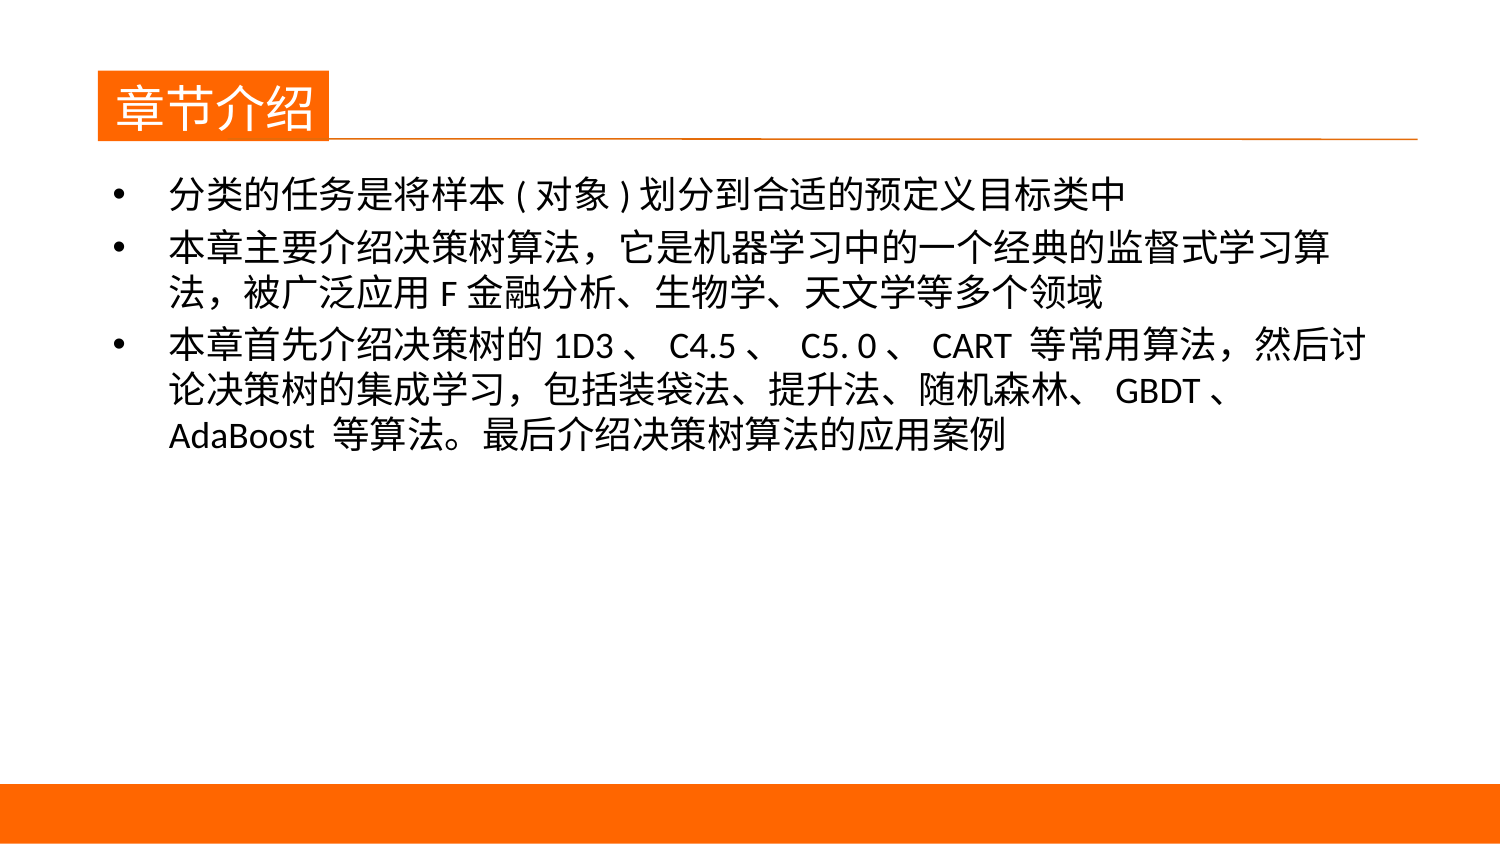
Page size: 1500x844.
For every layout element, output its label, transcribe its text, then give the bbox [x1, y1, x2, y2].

text_box 分类的任务是将样本(对象)划分到合适的预定义目标类中 本章主要介绍决策树算法，它是机器学习中的一个经典的监督式学习算法，被广泛应用F金融分析、生物学、天文学等多个领域 本章首先介绍决策树的1D3、C4.5、 C5. 0、CART 等常用算法，然后讨论决策树的集成学习，包括装袋法、提升法、随机森林、GBDT、 AdaBoost 等算法。最后介绍决策树算法的应用案例 [97, 164, 1418, 464]
text_box [0, 782, 1500, 844]
text_box 章节介绍 [100, 70, 331, 146]
table_cell 64.3645 [228, 140, 331, 146]
text_box [96, 68, 331, 143]
